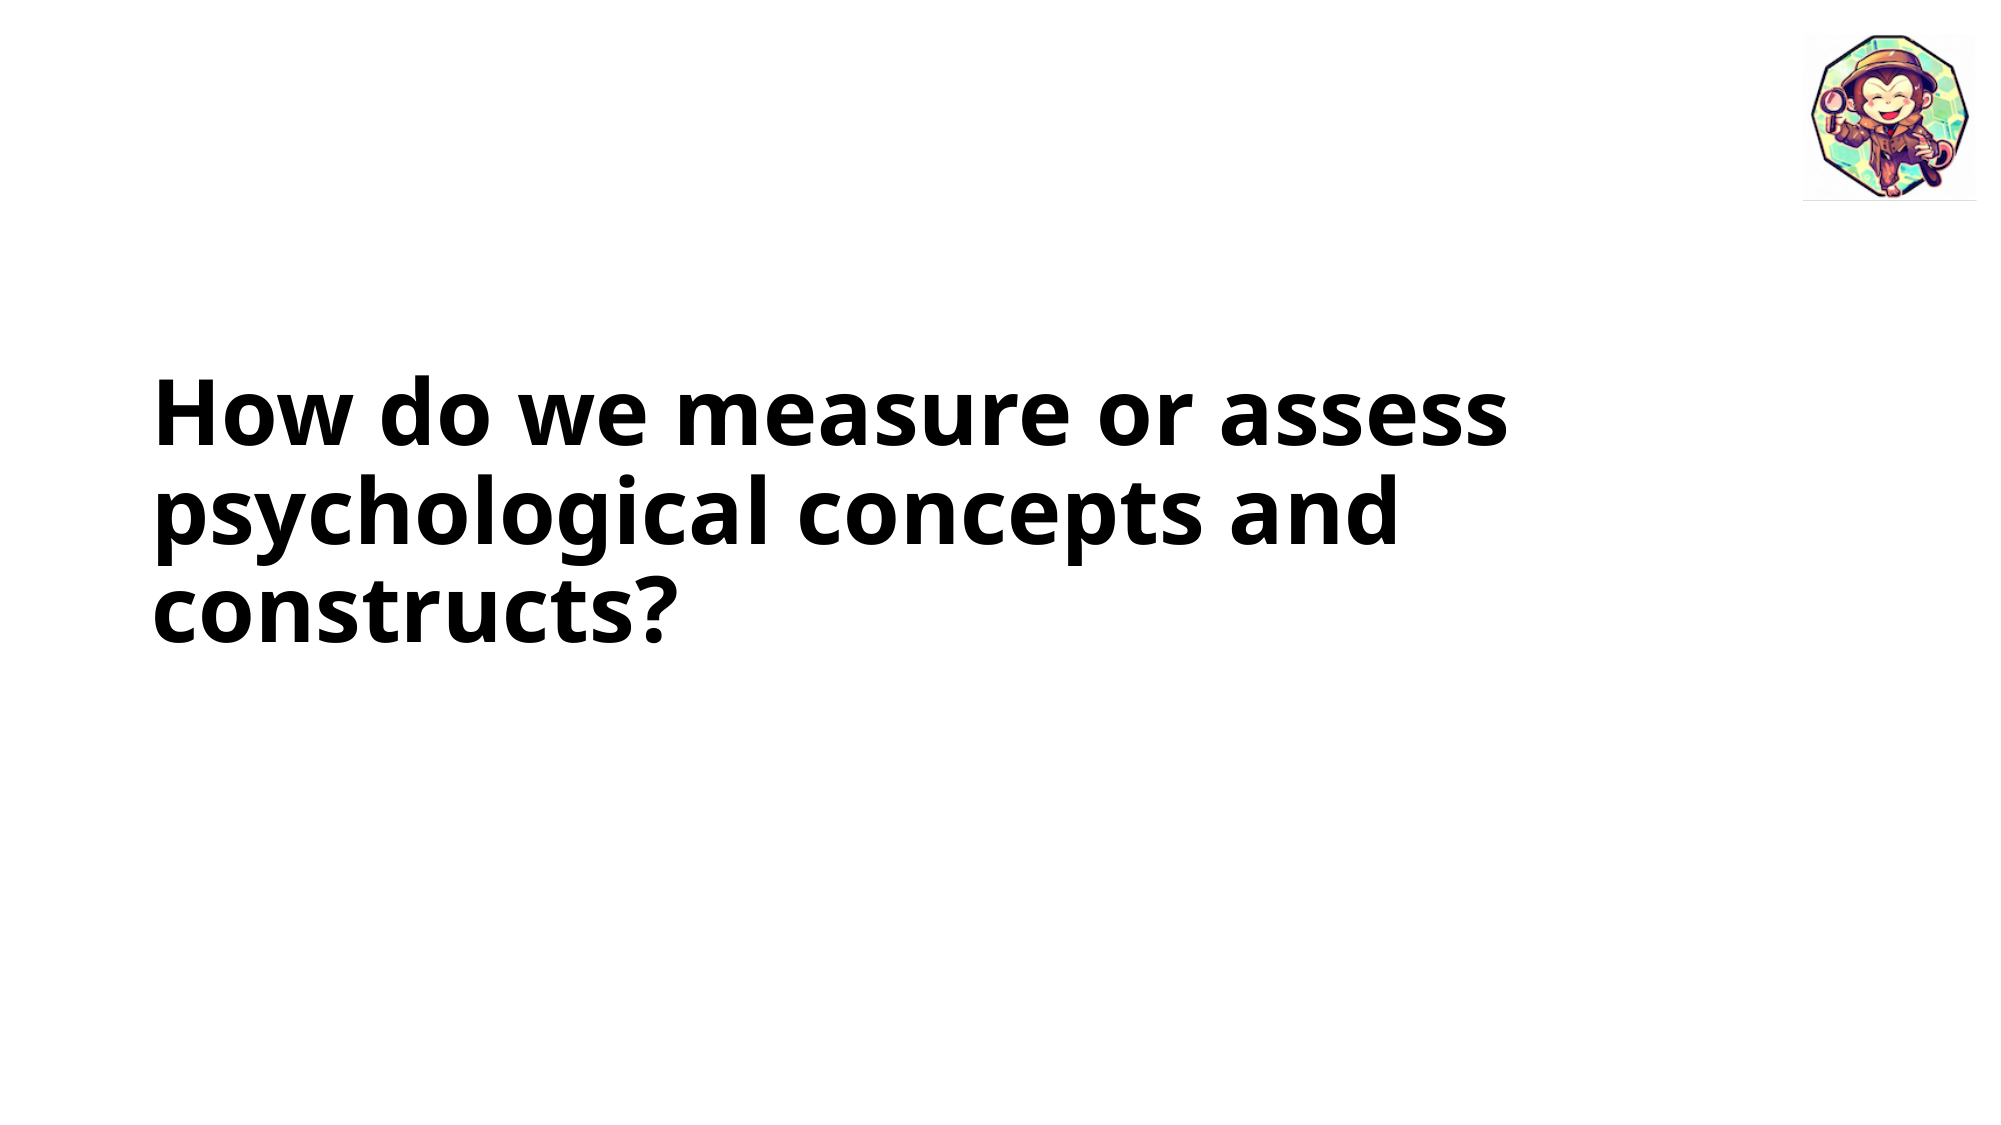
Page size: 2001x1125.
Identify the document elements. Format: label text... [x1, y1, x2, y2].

picture [1803, 34, 1978, 209]
title How do we measure or assess psychological concepts and constructs? [136, 280, 1862, 749]
